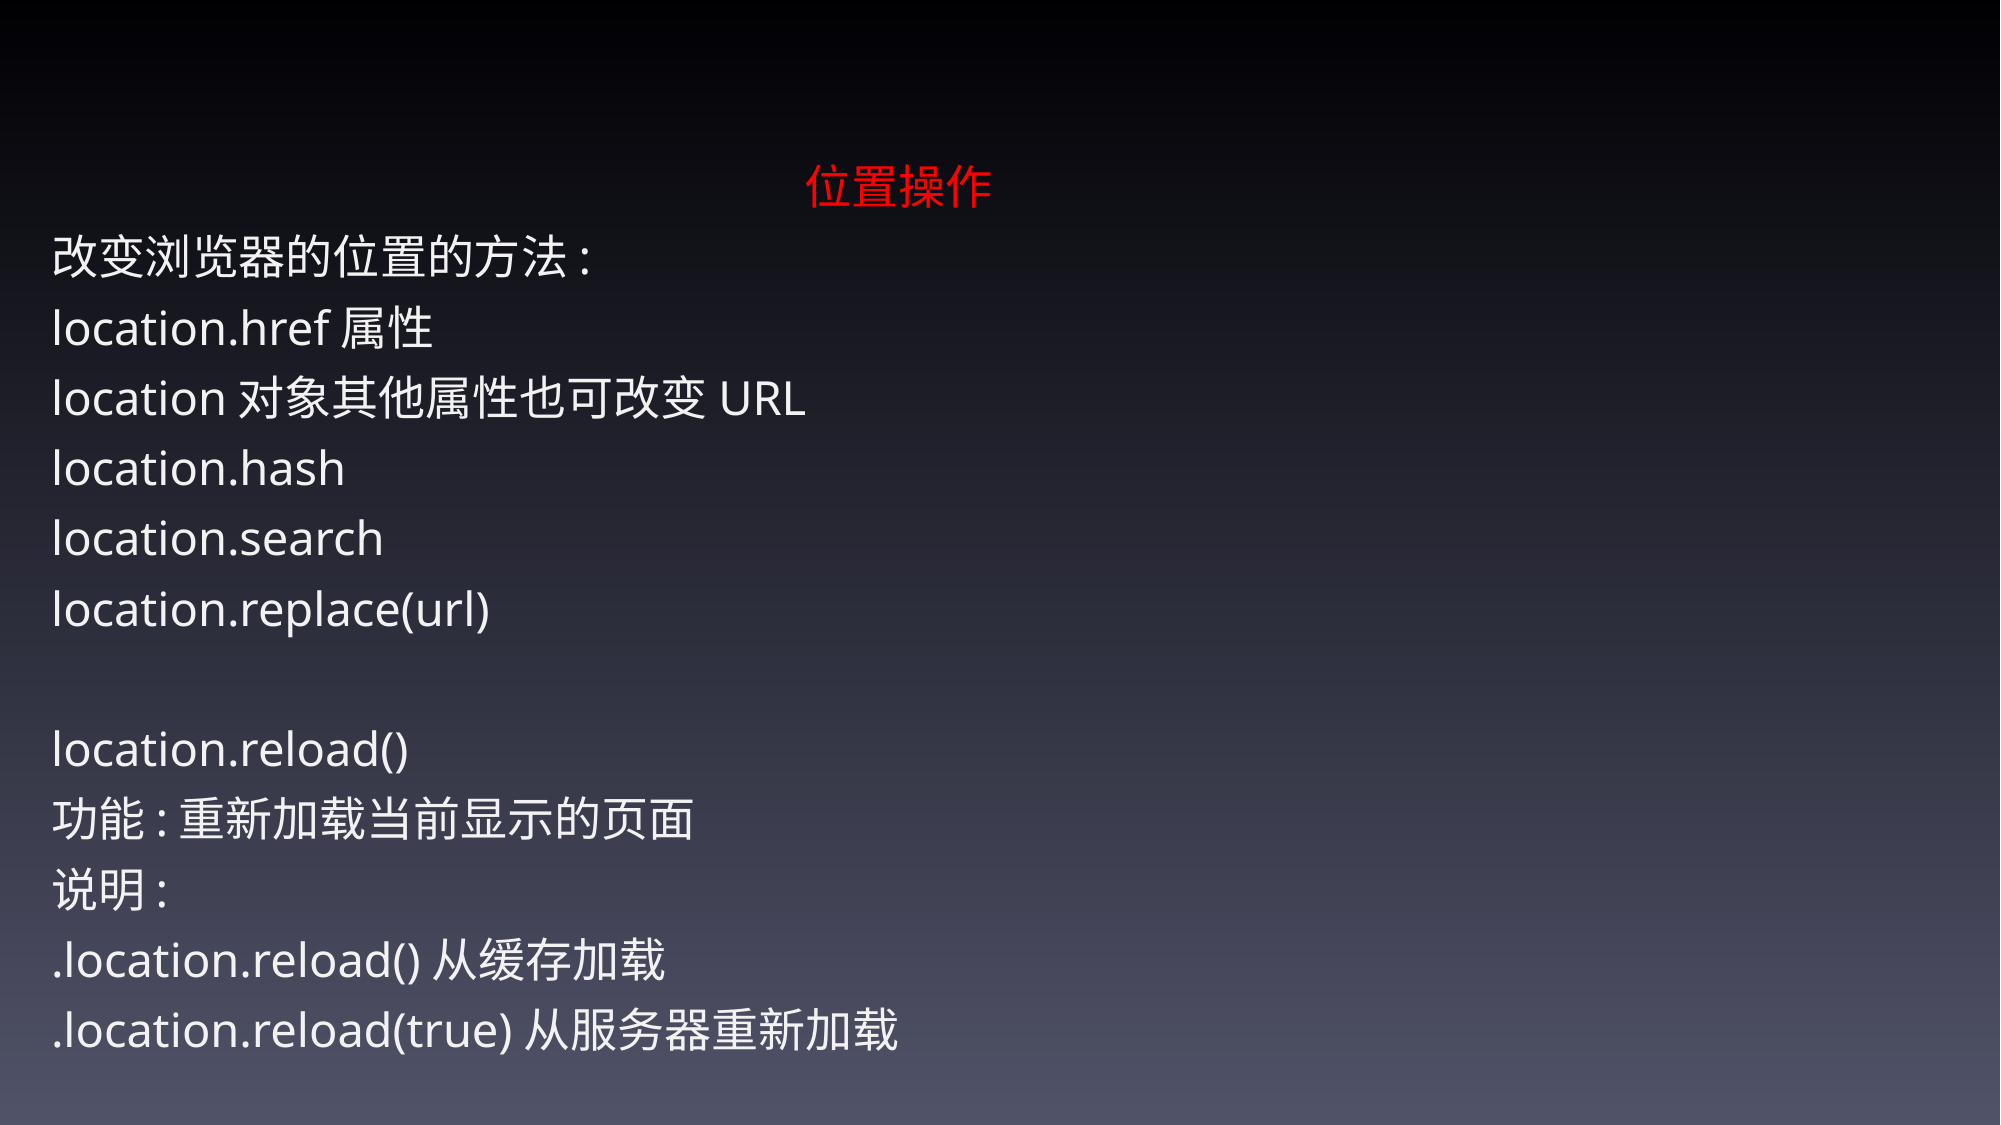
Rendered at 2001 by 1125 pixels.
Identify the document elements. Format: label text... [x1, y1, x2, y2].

list 位置操作 改变浏览器的位置的方法: location.href属性 location对象其他属性也可改变URL location.hash location.search location.replace(url) location.reload() 功能:重新加载当前显示的页面 说明: .location.reload()从缓存加载 .location.reload(true)从服务器重新加载 [35, 80, 1761, 1067]
